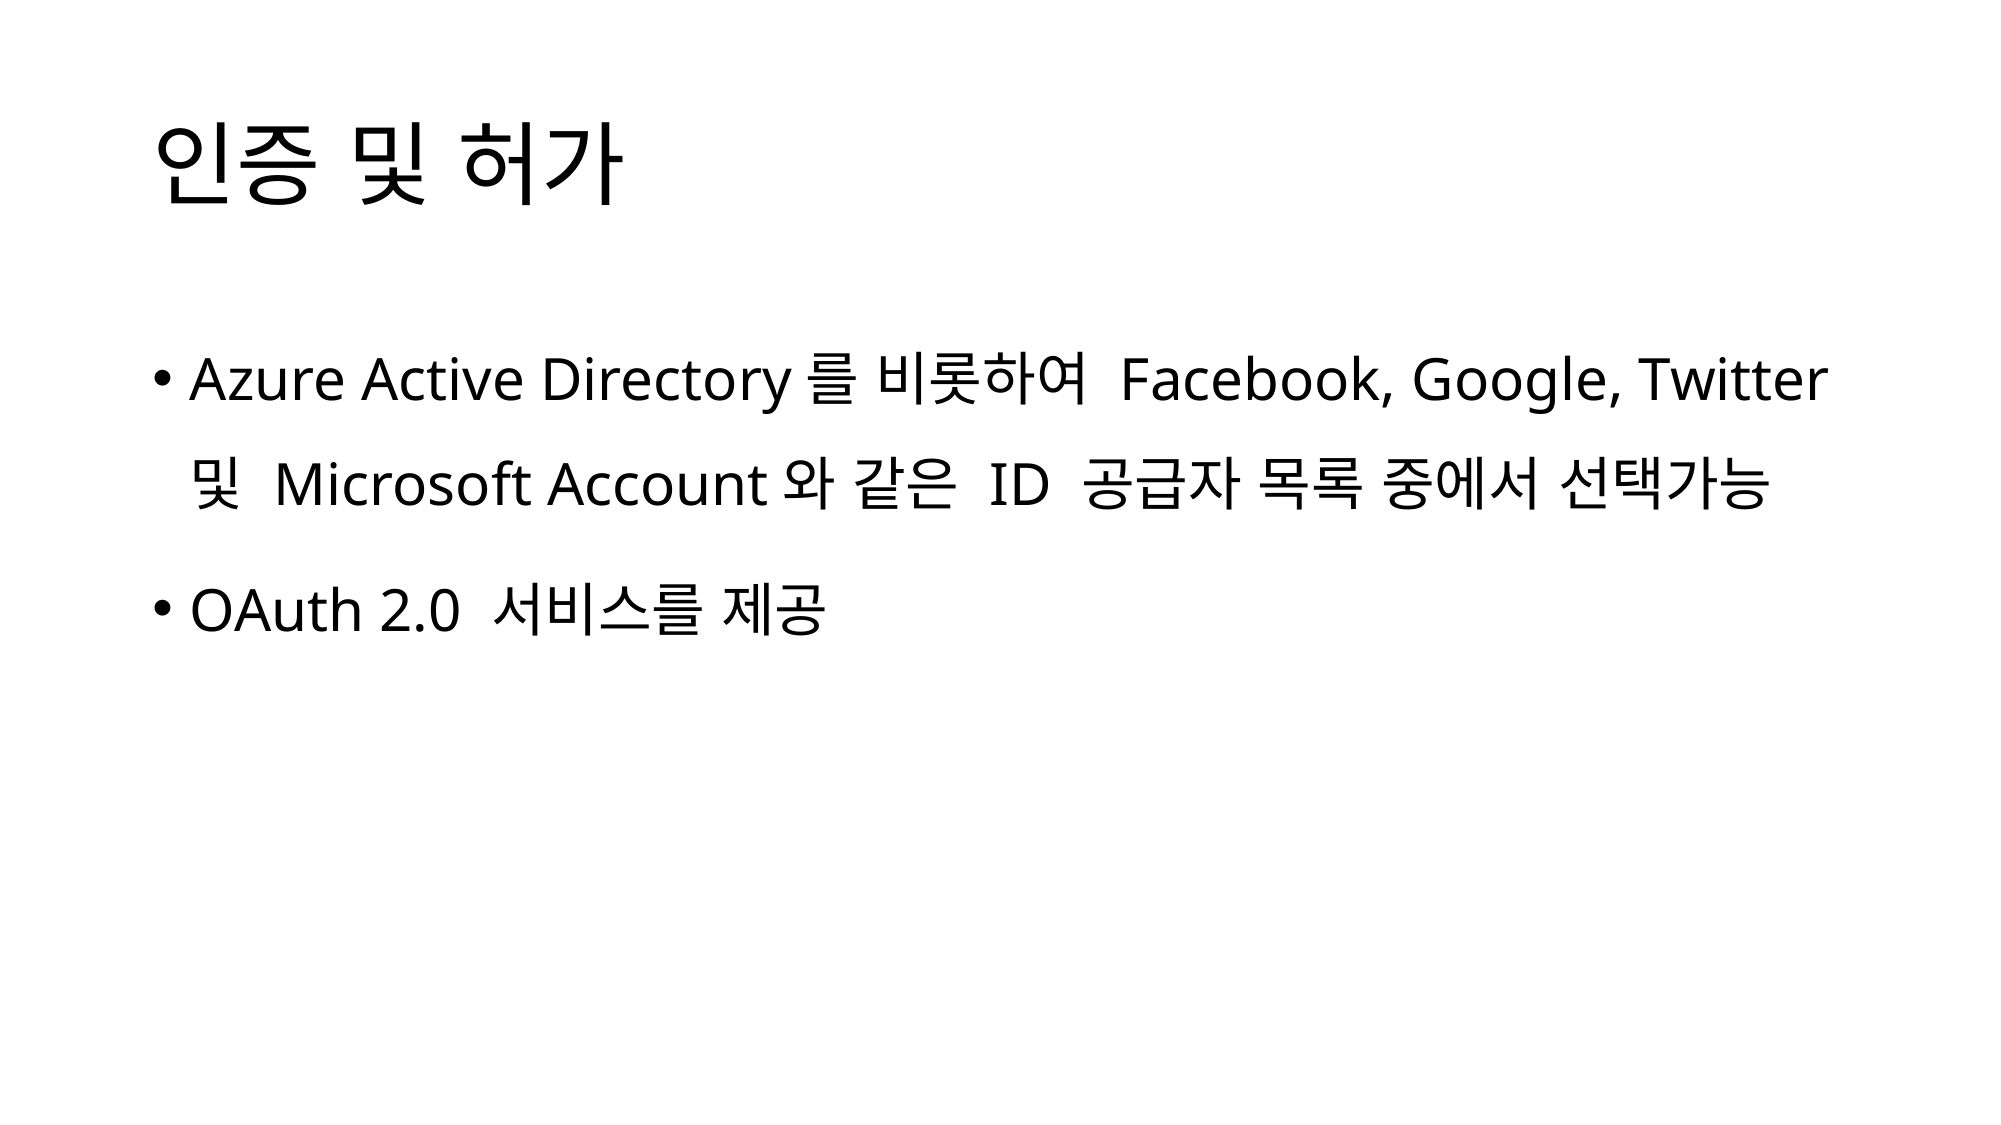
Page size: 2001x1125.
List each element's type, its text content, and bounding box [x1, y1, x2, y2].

list Azure Active Directory를 비롯하여 Facebook, Google, Twitter 및 Microsoft Account와 같은 ID 공급자 목록 중에서 선택가능 OAuth 2.0 서비스를 제공 [137, 299, 1863, 1014]
title 인증 및 허가 [137, 59, 1863, 278]
